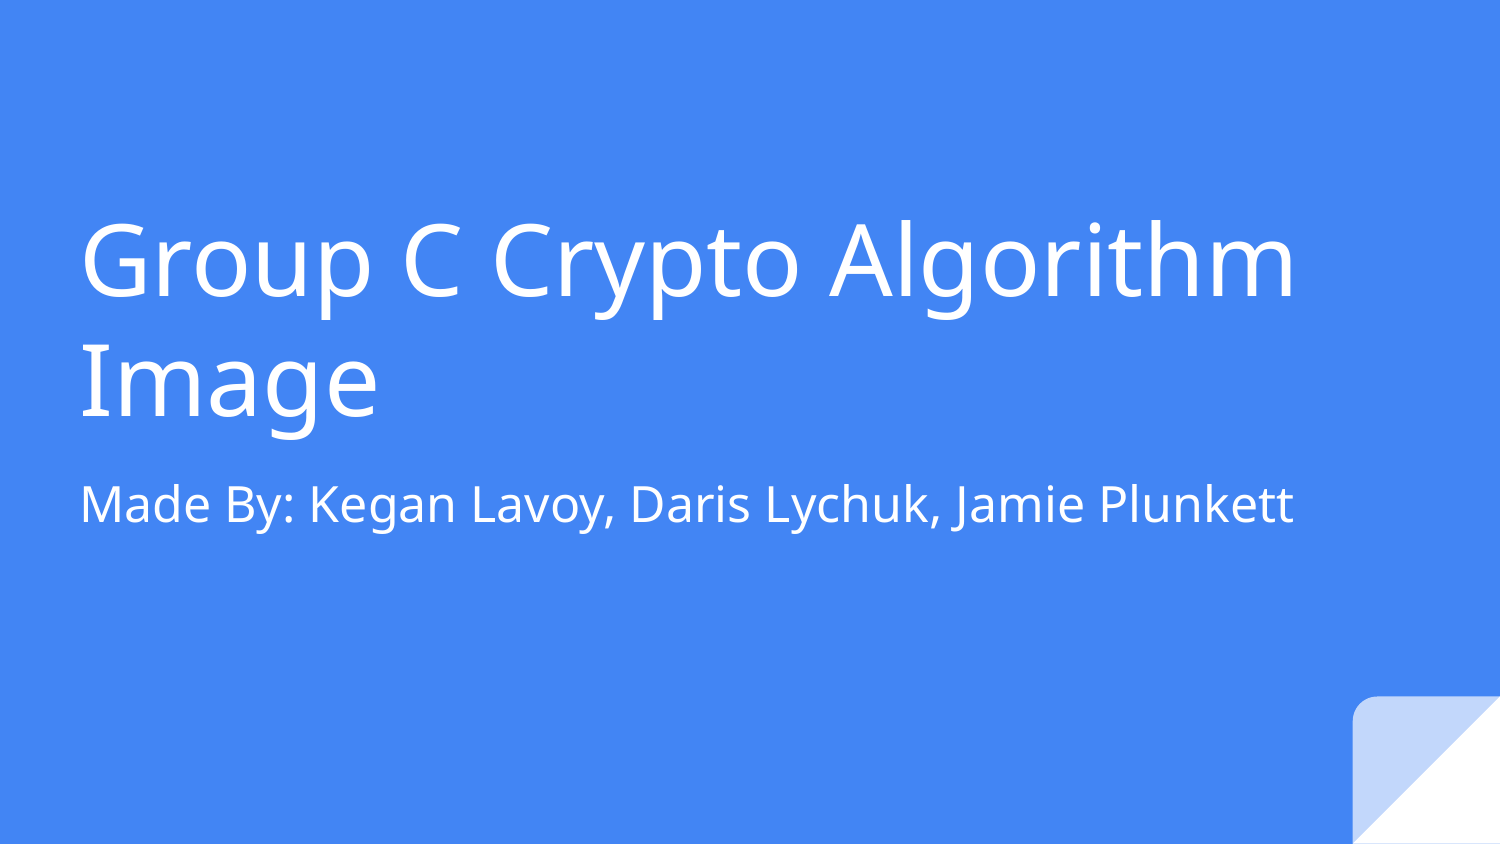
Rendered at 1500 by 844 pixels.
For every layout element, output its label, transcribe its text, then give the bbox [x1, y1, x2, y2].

subtitle Made By: Kegan Lavoy, Daris Lychuk, Jamie Plunkett [64, 457, 1413, 529]
title Group C Crypto Algorithm Image [64, 298, 1413, 452]
